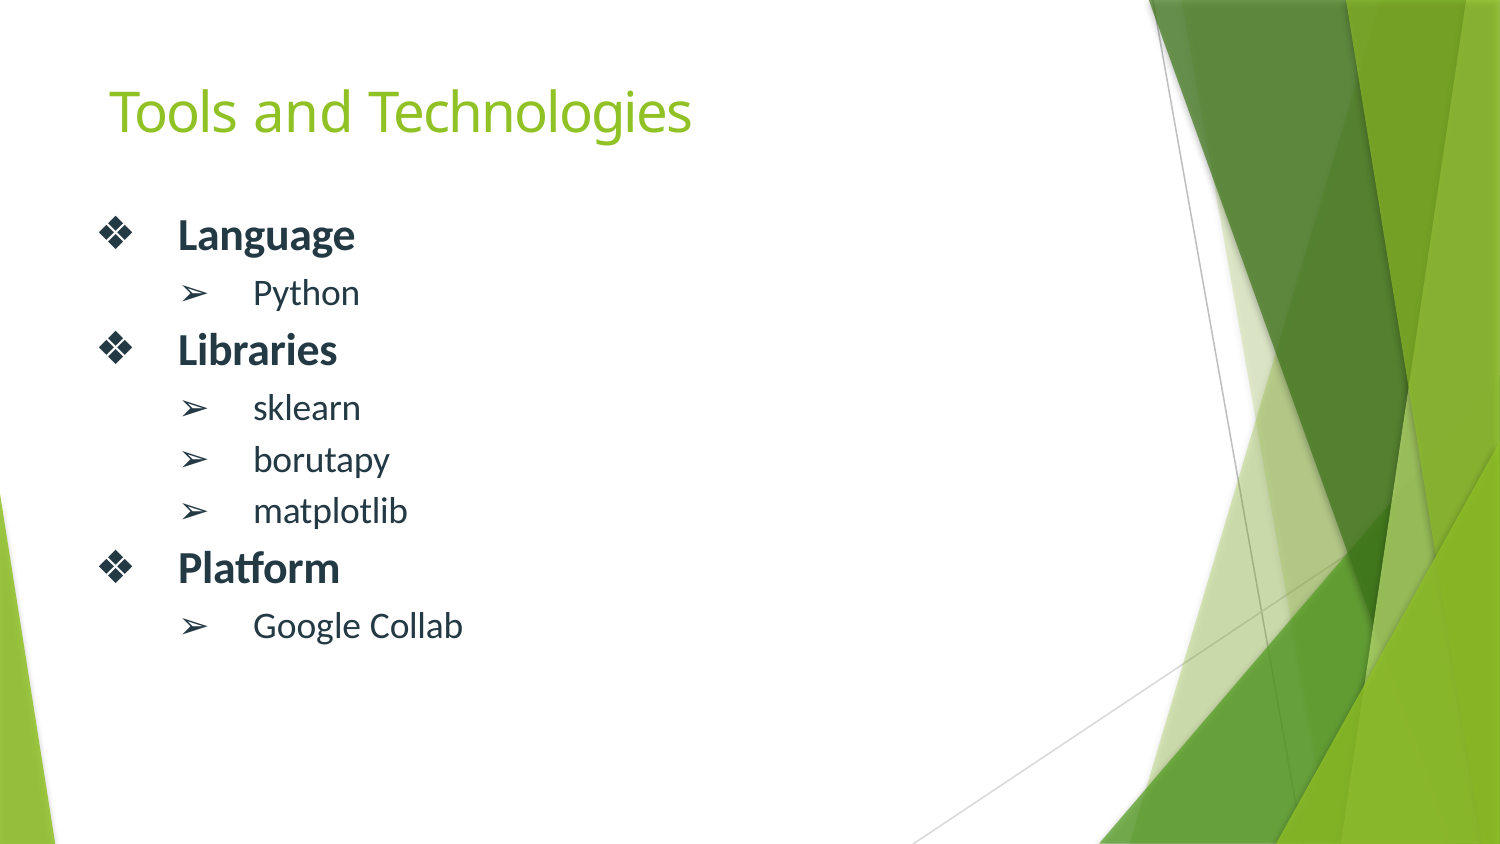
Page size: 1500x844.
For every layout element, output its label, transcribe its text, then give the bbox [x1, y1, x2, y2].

text_box Language Python Libraries sklearn borutapy matplotlib Platform Google Collab [92, 191, 467, 647]
title Tools and Technologies [107, 74, 791, 218]
